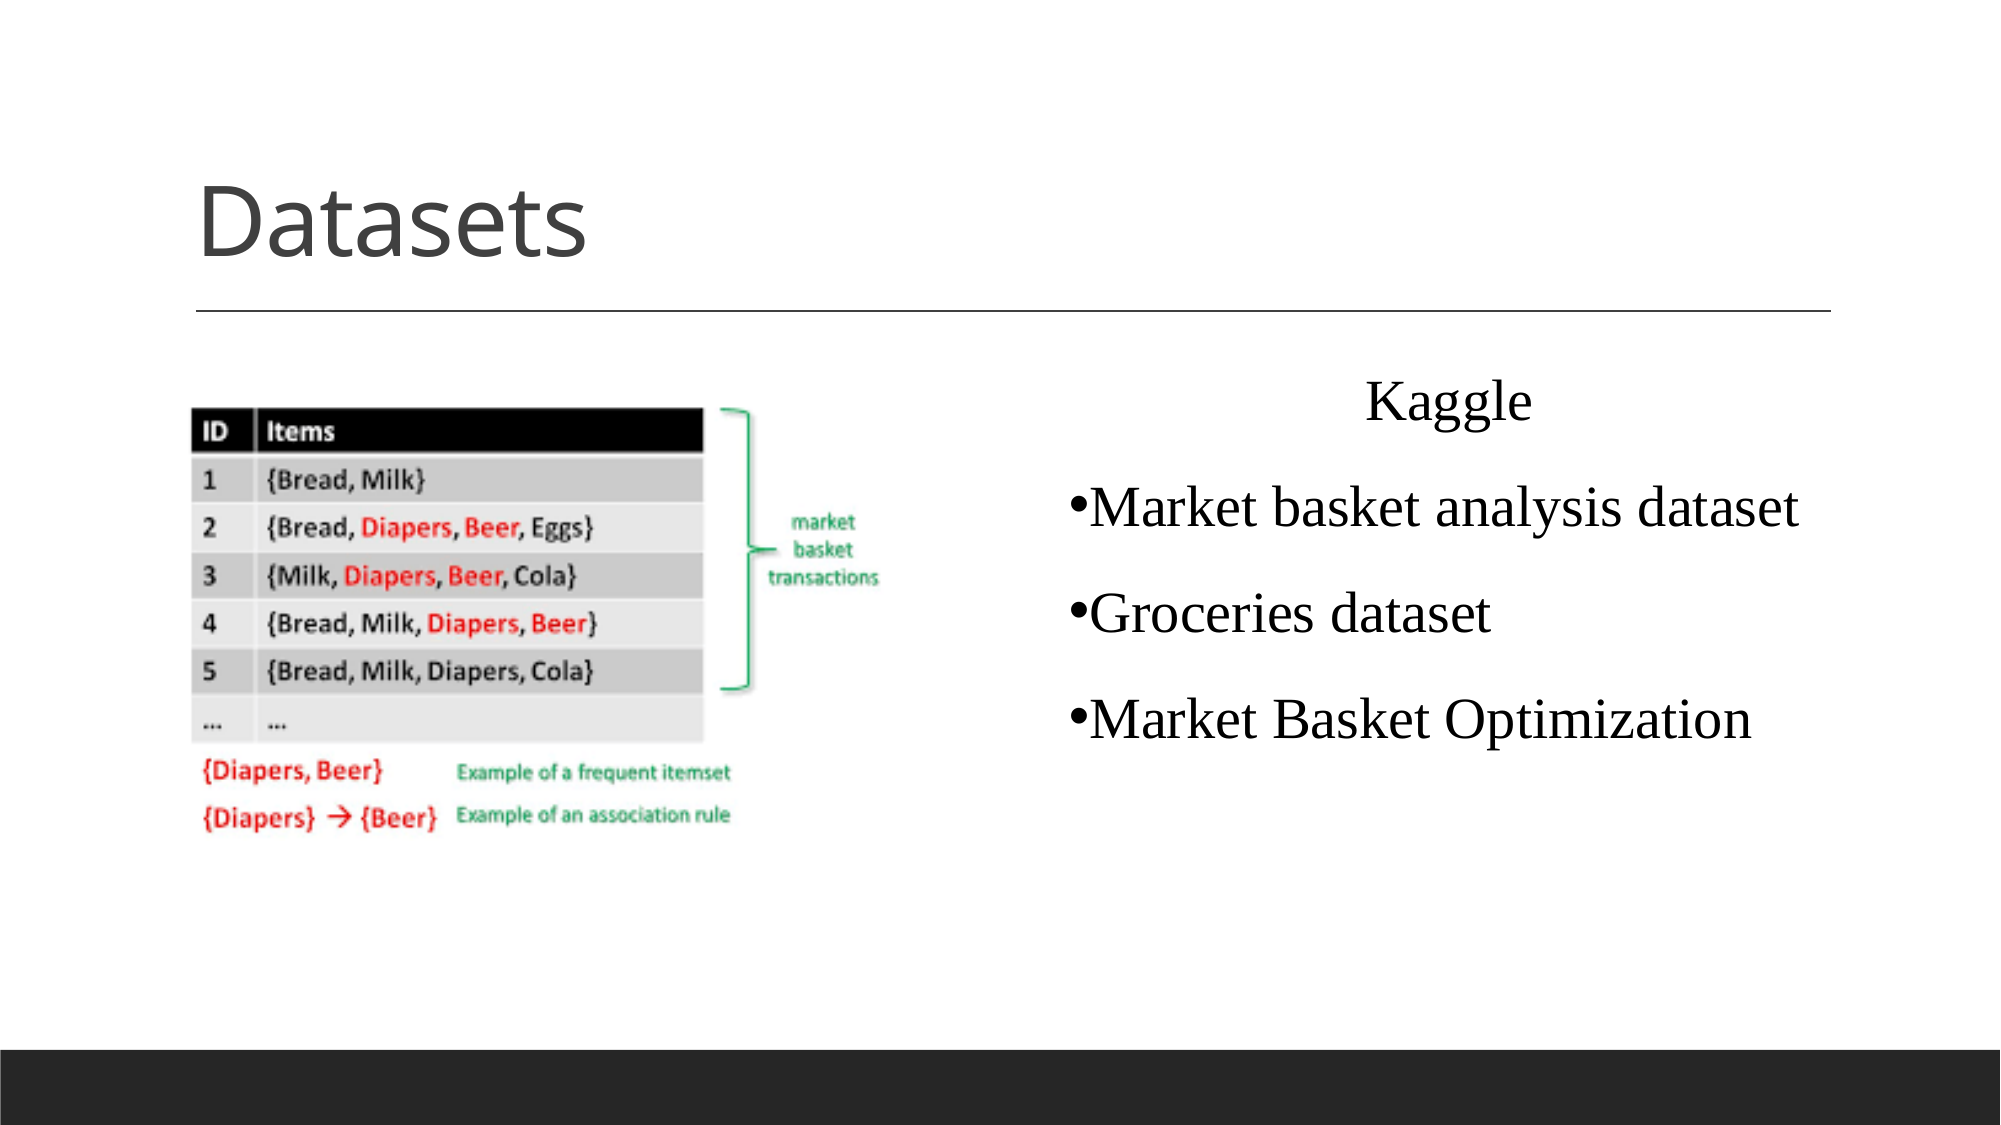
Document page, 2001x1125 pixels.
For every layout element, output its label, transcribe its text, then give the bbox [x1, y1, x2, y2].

title Datasets [180, 47, 1830, 285]
list Kaggle Market basket analysis dataset Groceries dataset Market Basket Optimization [1068, 347, 1830, 963]
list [179, 396, 889, 842]
